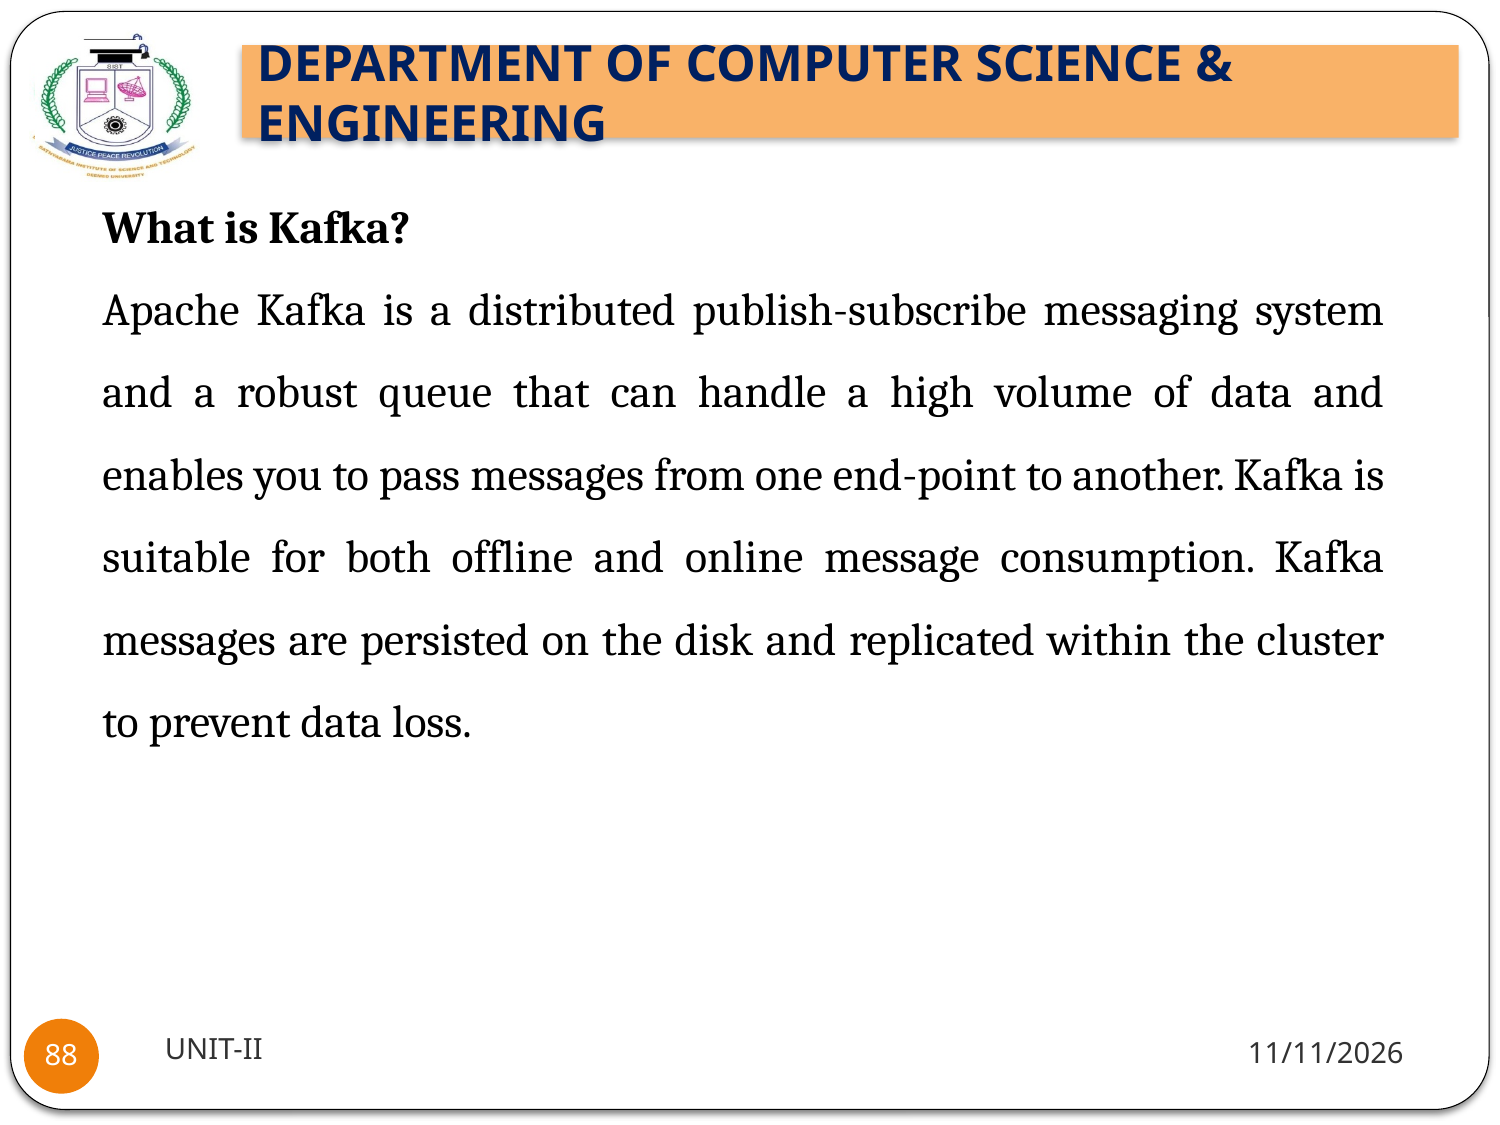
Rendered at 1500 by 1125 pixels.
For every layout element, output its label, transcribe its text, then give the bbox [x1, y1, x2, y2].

footer UNIT-II [150, 1012, 800, 1088]
slide_number 88 [23, 1018, 99, 1094]
picture [29, 30, 200, 182]
text_box What is Kafka? Apache Kafka is a distributed publish-subscribe messaging system and a robust queue that can handle a high volume of data and enables you to pass messages from one end-point to another. Kafka is suitable for both offline and online message consumption. Kafka messages are persisted on the disk and replicated within the cluster to prevent data loss. [87, 162, 1400, 755]
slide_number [1012, 1015, 1419, 1094]
